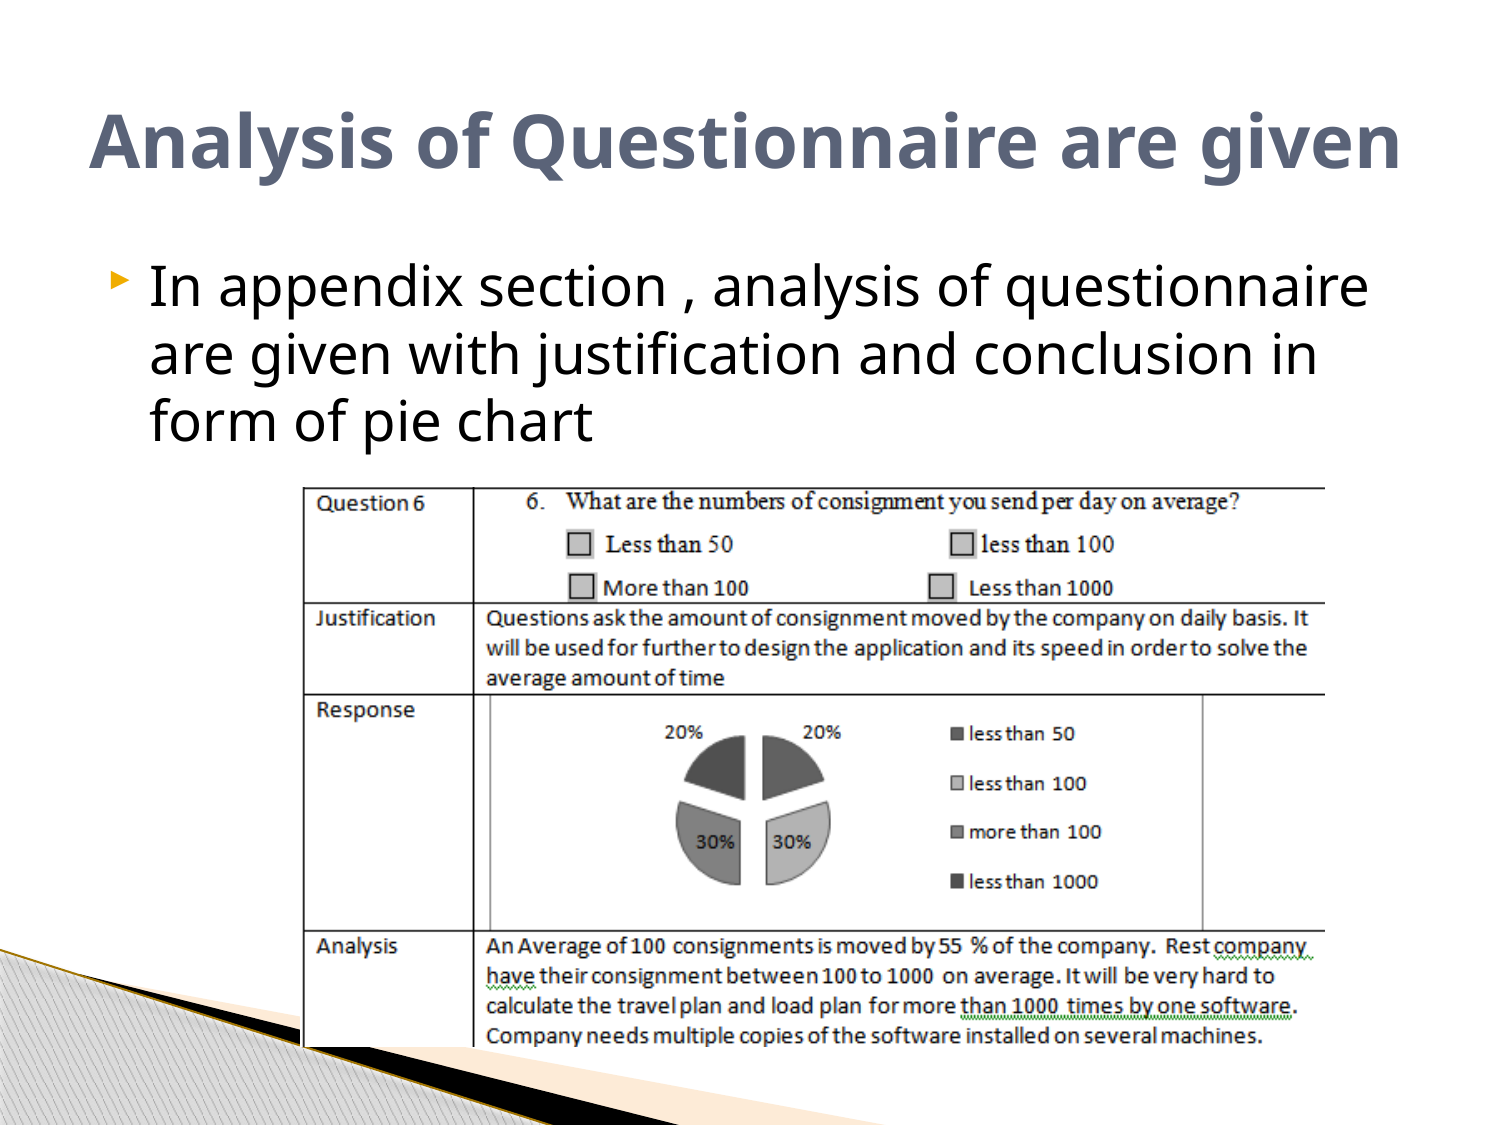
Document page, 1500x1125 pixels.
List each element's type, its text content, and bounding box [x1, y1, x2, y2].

title Analysis of Questionnaire are given [75, 45, 1425, 233]
picture [299, 487, 1326, 1047]
list In appendix section , analysis of questionnaire are given with justification and conclusion in form of pie chart [75, 243, 1425, 475]
